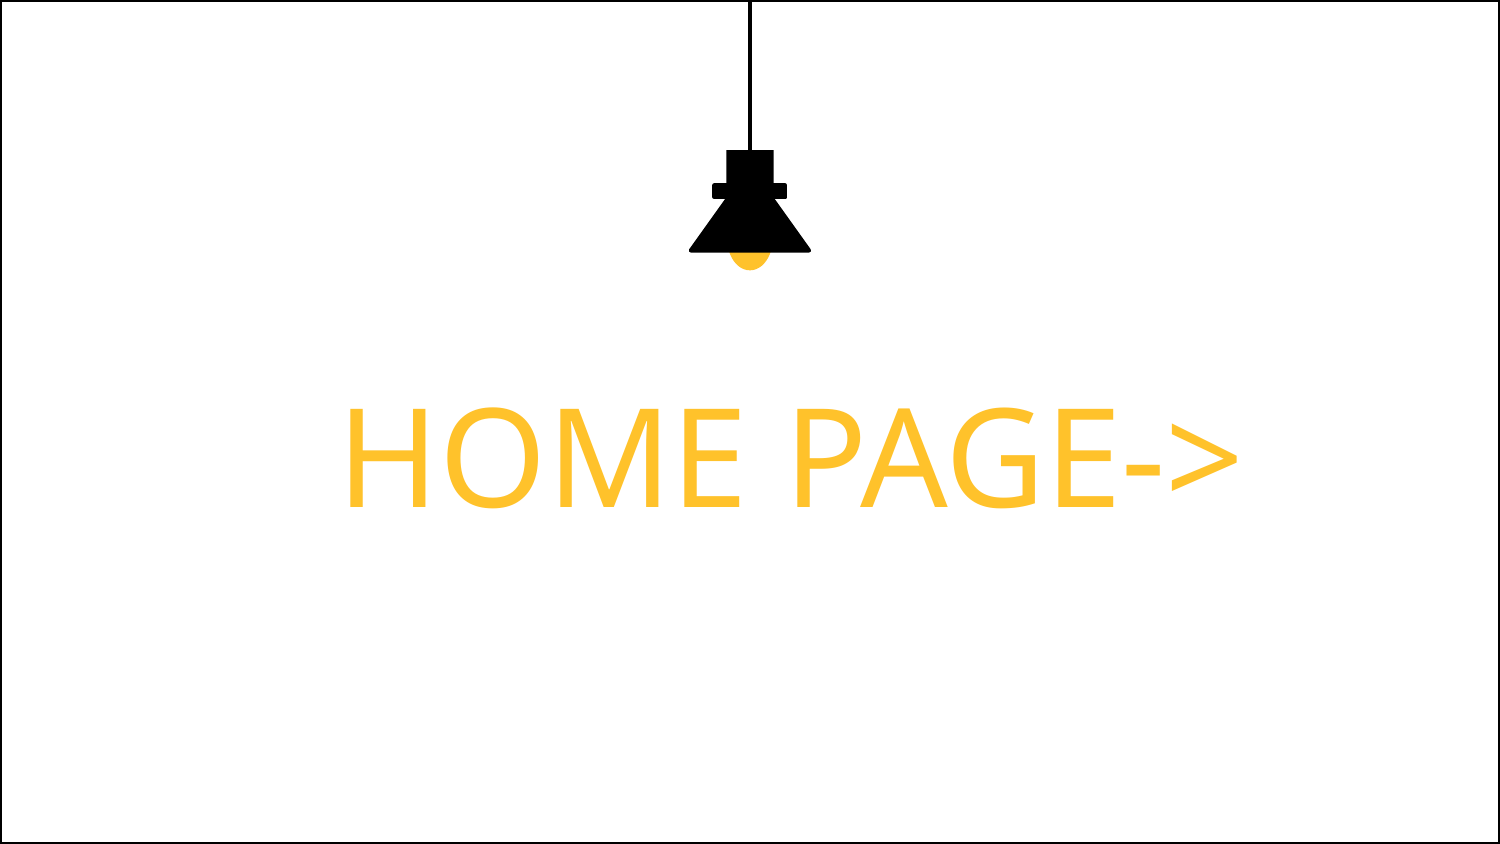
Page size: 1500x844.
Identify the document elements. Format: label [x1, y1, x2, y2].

text_box [0, 0, 1500, 844]
